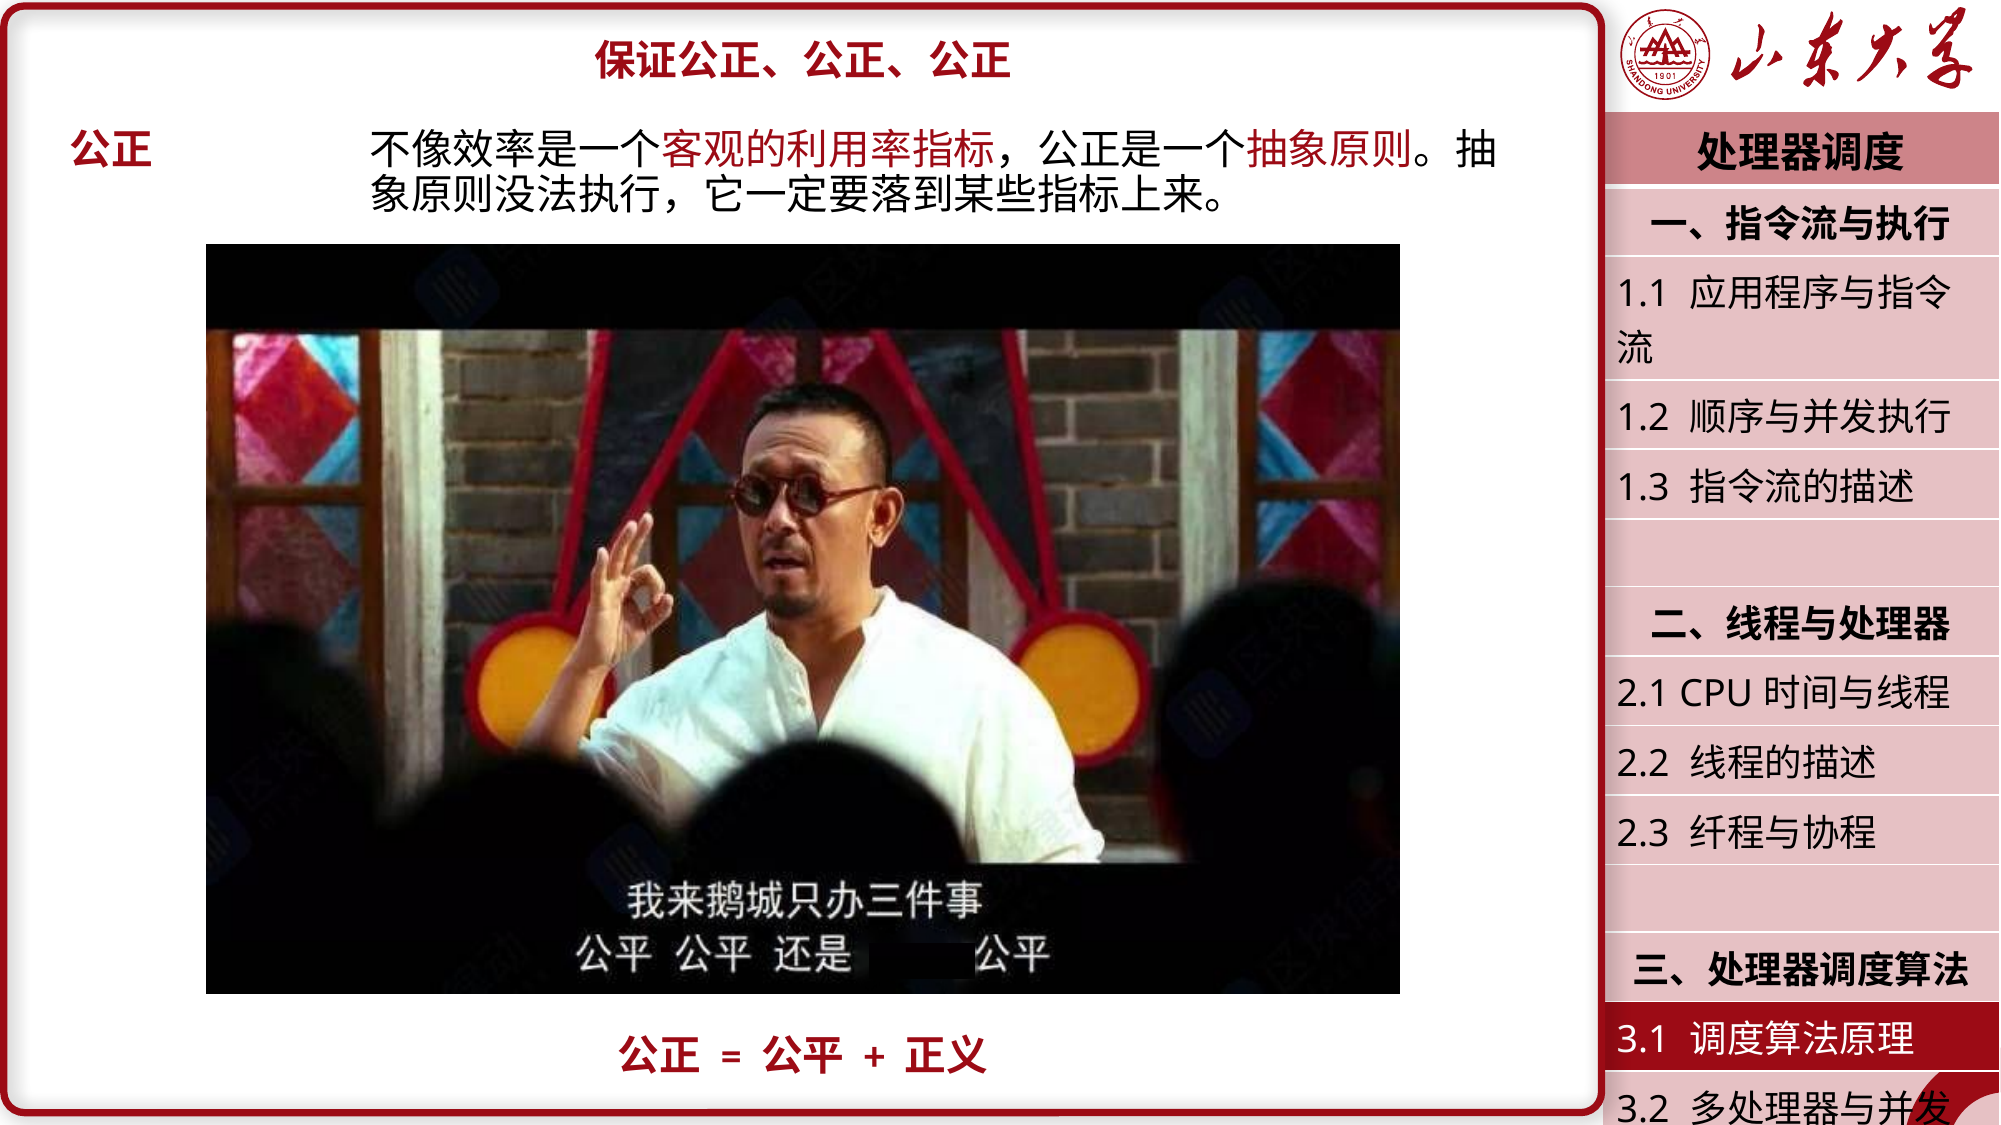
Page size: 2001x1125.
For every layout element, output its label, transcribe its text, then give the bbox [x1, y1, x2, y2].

table_cell 2.3 纤程与协程 [1619, 796, 1999, 864]
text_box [206, 244, 1400, 994]
table_cell 3.2 多处理器与并发 [1603, 1072, 1999, 1125]
table_cell 1.2 顺序与并发执行 [1618, 381, 1999, 448]
table_cell 2.2 线程的描述 [1619, 726, 1999, 794]
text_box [1620, 5, 1977, 100]
table_cell [1619, 520, 1999, 586]
table_cell 二、线程与处理器 [1619, 587, 1999, 655]
table_cell 三、处理器调度算法 [1619, 933, 1999, 1001]
text_box 保证公正、公正、公正 公正 不像效率是一个客观的利用率指标，公正是一个抽象原则。抽 象原则没法执行，它一定要落到某些指标上来。 公正 = 公平 + 正义 [54, 26, 1551, 1086]
table_cell 3.1 调度算法原理 [1619, 1002, 1999, 1070]
table_cell 1.3 指令流的描述 [1618, 450, 1999, 518]
table_cell 2.1 CPU时间与线程 [1619, 657, 1999, 725]
text_box [2, 4, 1603, 1114]
table_cell 1.1 应用程序与指令流 [1618, 257, 1999, 379]
table_cell 一、指令流与执行 [1618, 189, 1999, 255]
table_header 处理器调度 [1618, 112, 1999, 184]
table_cell [1619, 865, 1999, 931]
